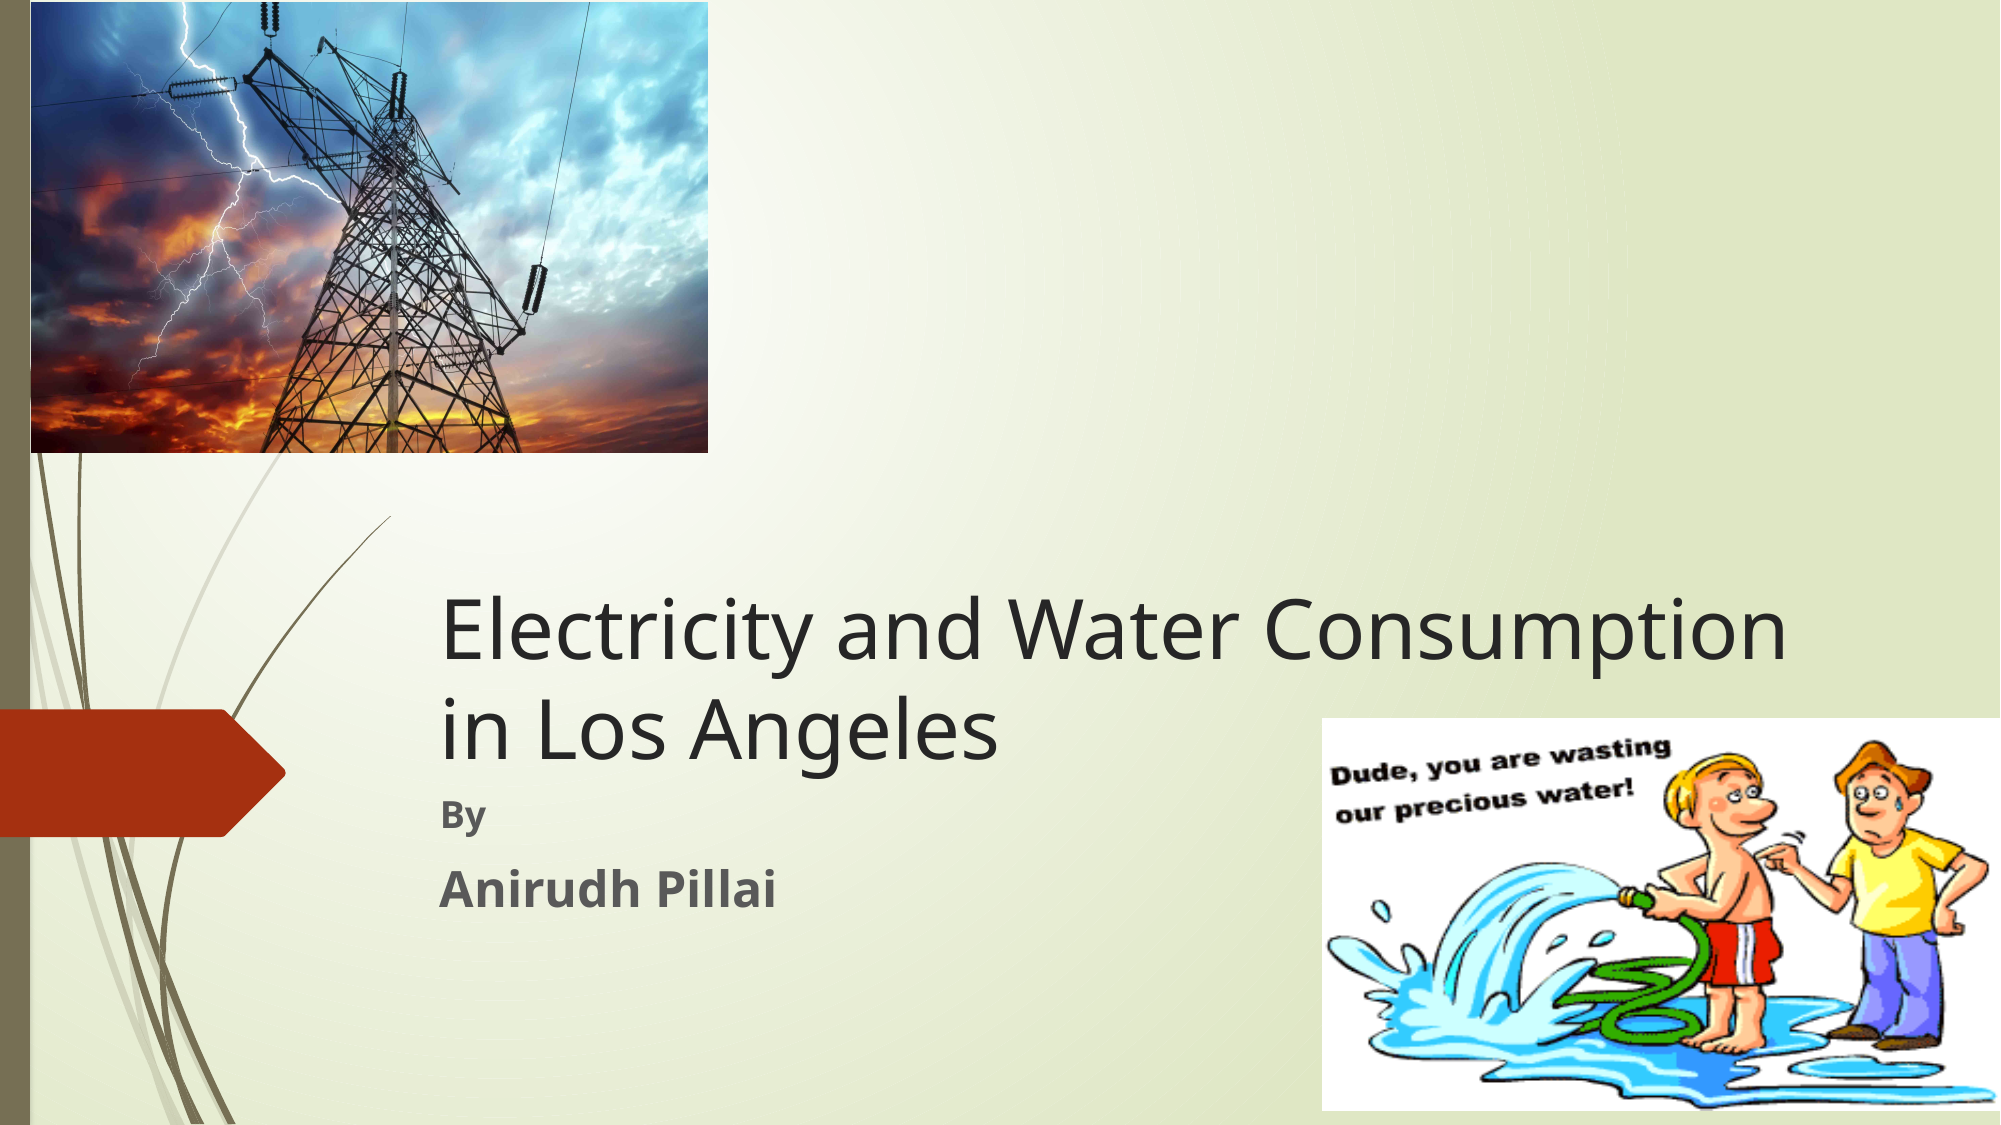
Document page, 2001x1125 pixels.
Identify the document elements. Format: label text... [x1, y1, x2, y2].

picture [1322, 718, 2000, 1111]
title Electricity and Water Consumption in Los Angeles [424, 412, 1888, 783]
picture [31, 2, 708, 453]
subtitle By Anirudh Pillai [424, 783, 1317, 969]
